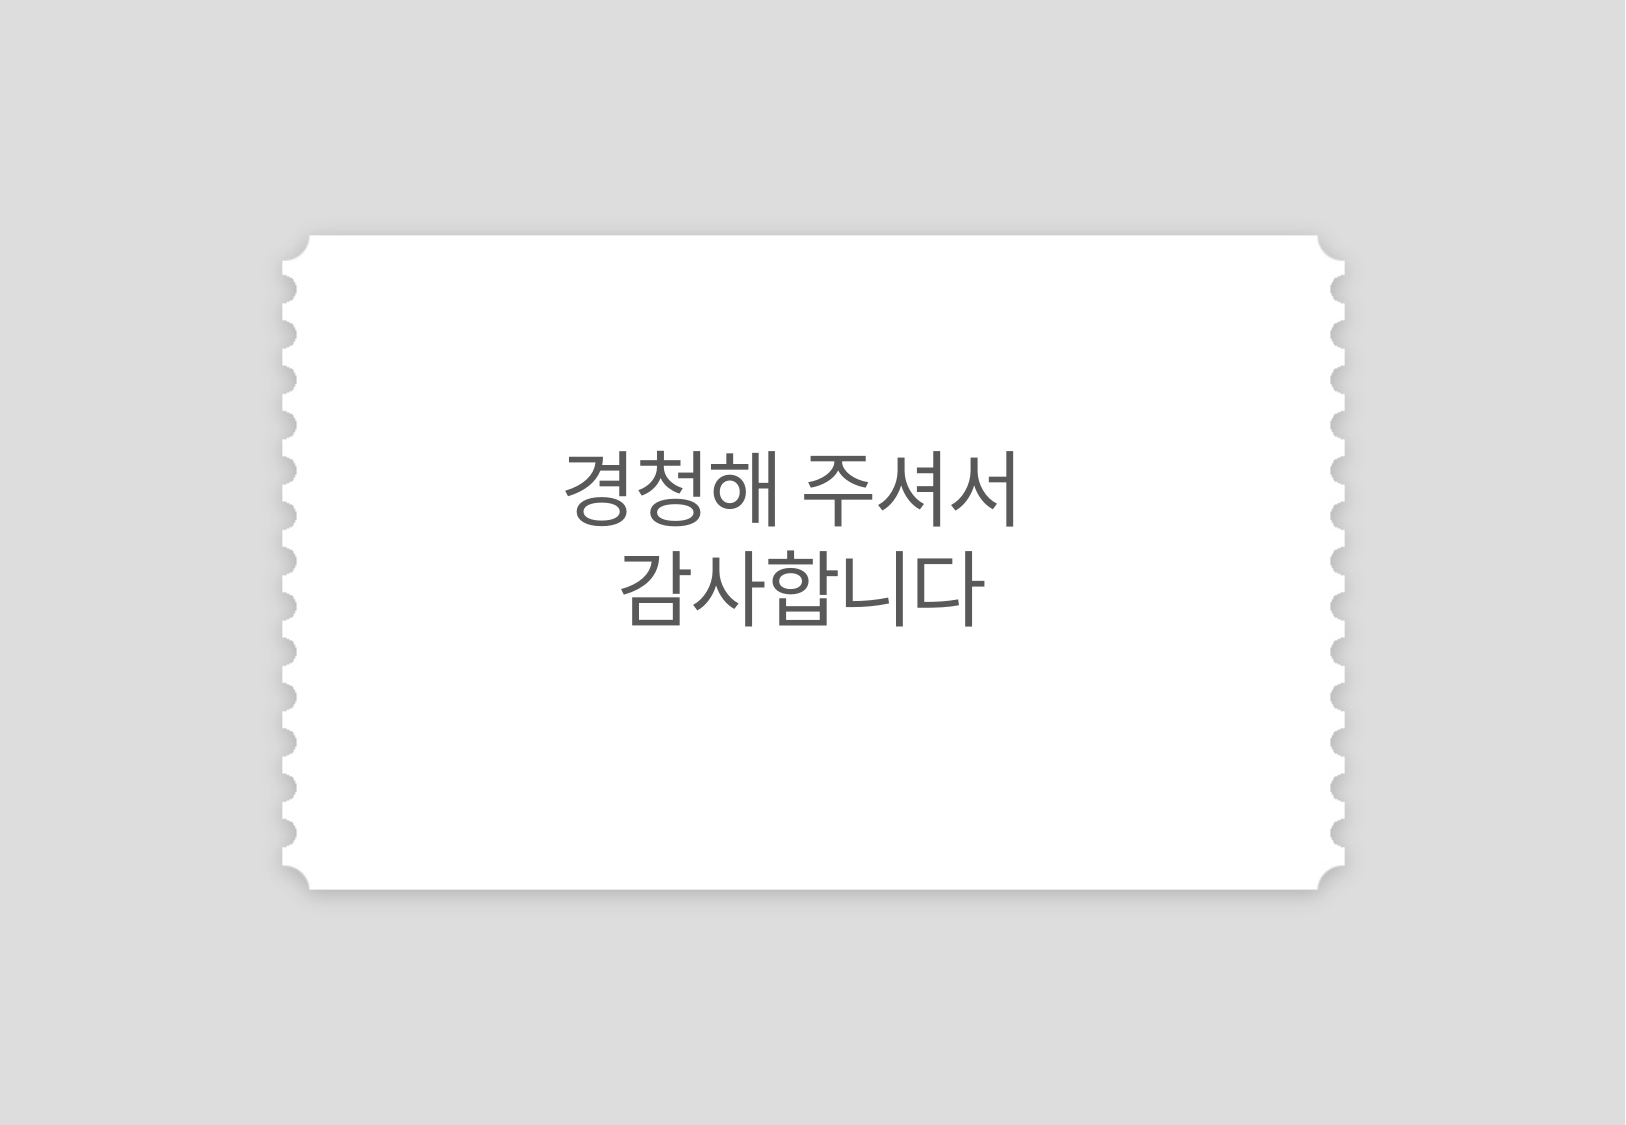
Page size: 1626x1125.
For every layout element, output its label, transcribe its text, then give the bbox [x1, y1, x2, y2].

text_box 경청해 주셔서 감사합니다 [476, 430, 1129, 645]
picture [0, 0, 1626, 1125]
